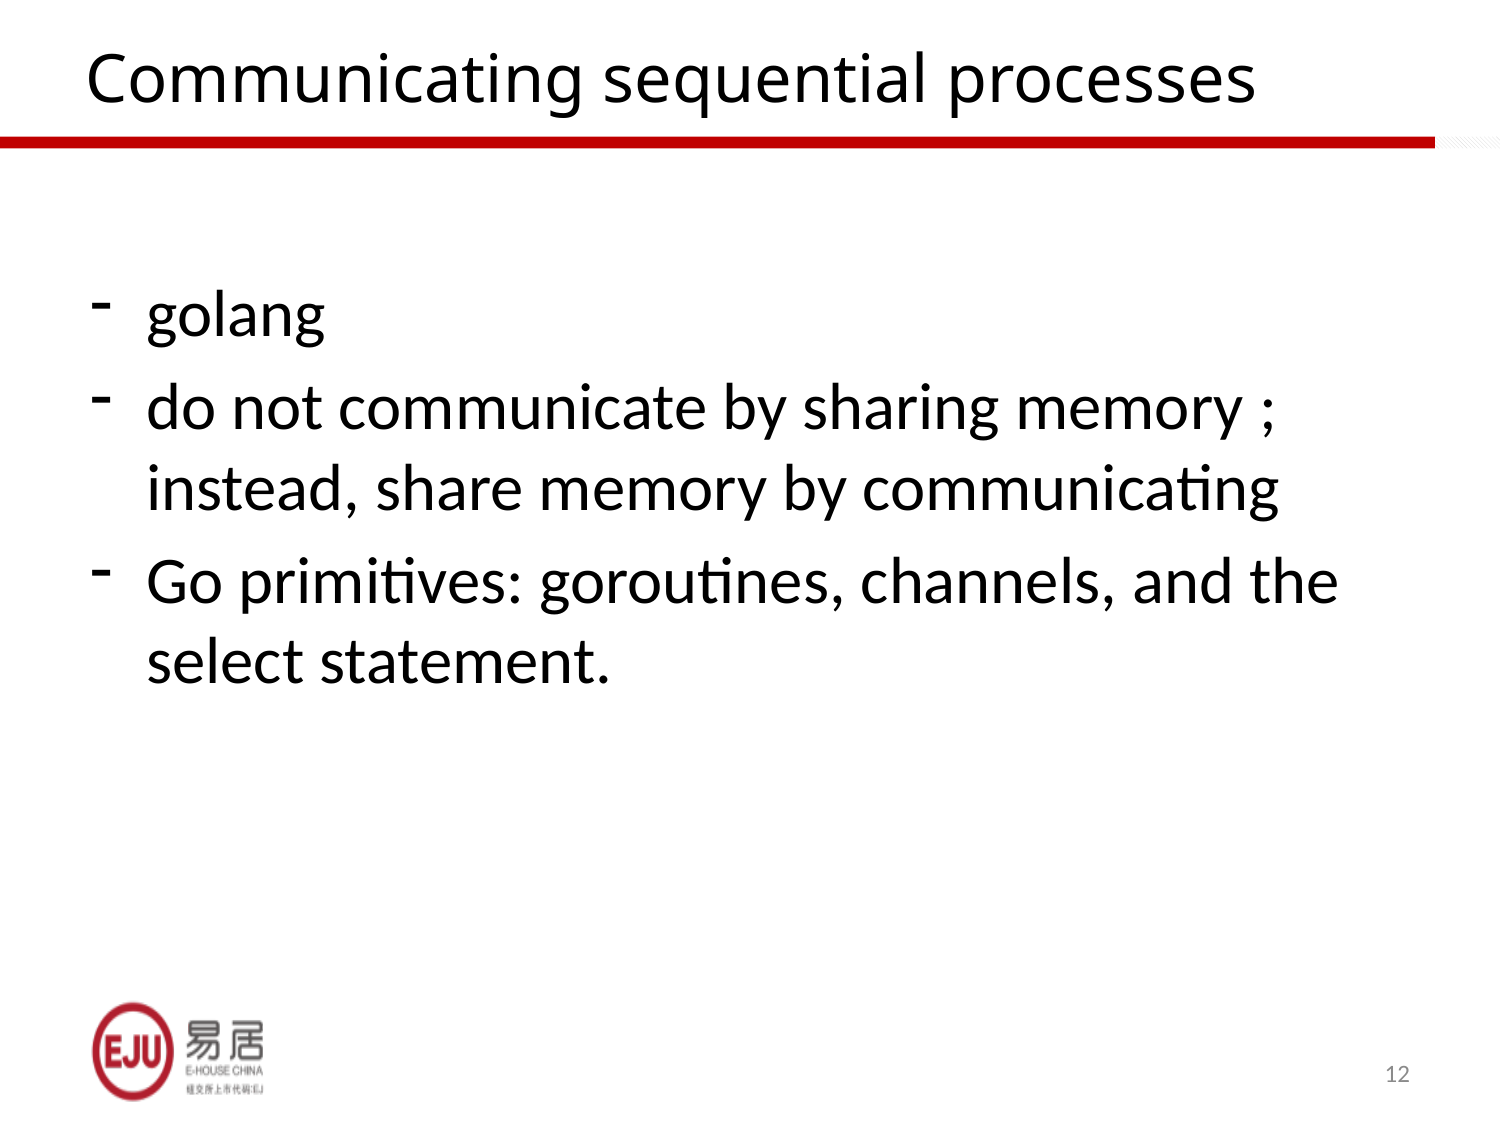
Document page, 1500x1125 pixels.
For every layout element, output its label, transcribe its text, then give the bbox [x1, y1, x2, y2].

title Communicating sequential processes [70, 35, 1421, 118]
slide_number 12 [1074, 1042, 1425, 1103]
list golang do not communicate by sharing memory ; instead, share memory by communicating Go primitives: goroutines, channels, and the select statement. [75, 262, 1425, 1005]
picture [80, 1005, 272, 1109]
